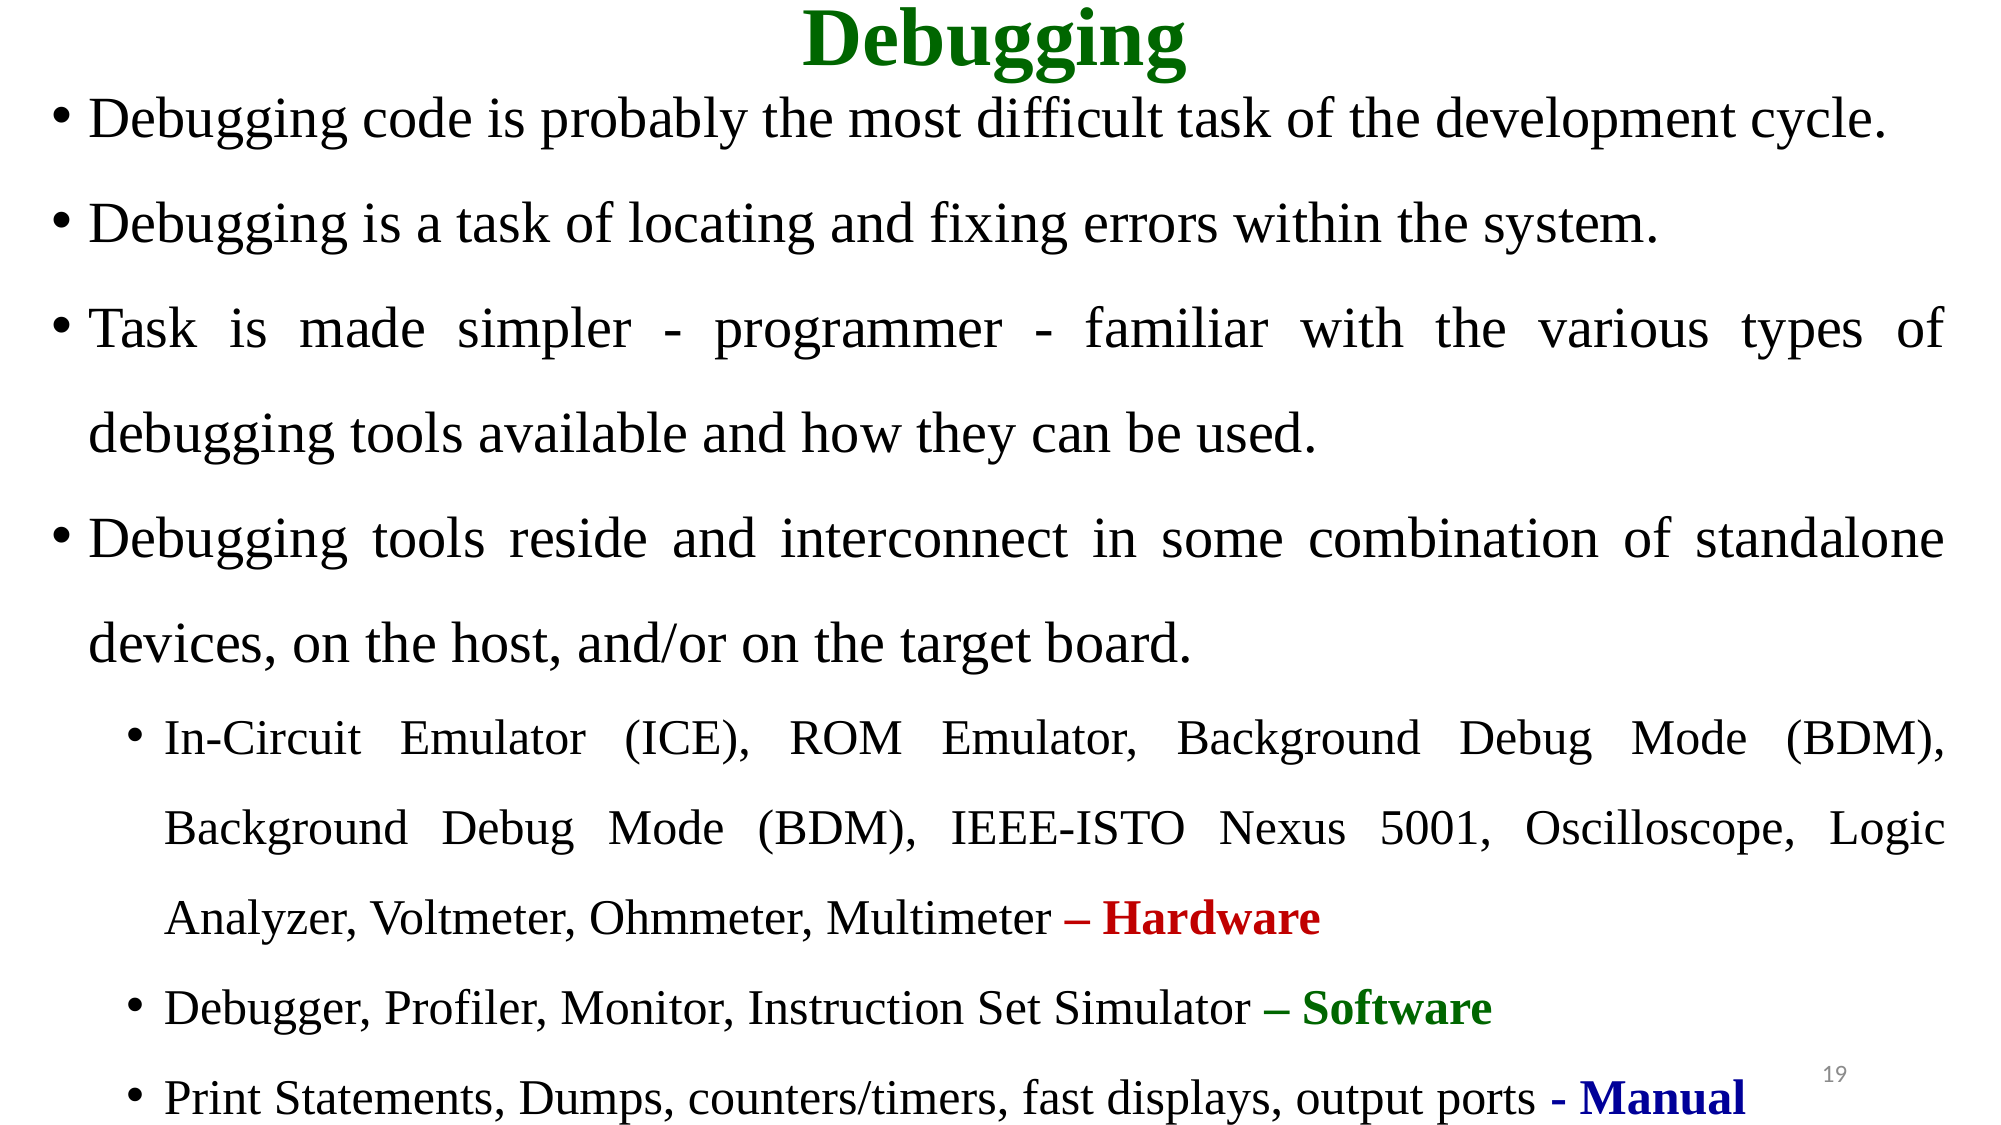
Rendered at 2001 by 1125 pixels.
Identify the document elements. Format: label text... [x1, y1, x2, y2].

list Debugging code is probably the most difficult task of the development cycle. Debugging is a task of locating and fixing errors within the system. Task is made simpler - programmer - familiar with the various types of debugging tools available and how they can be used. Debugging tools reside and interconnect in some combination of standalone devices, on the host, and/or on the target board. In-Circuit Emulator (ICE), ROM Emulator, Background Debug Mode (BDM), Background Debug Mode (BDM), IEEE-ISTO Nexus 5001, Oscilloscope, Logic Analyzer, Voltmeter, Ohmmeter, Multimeter – Hardware Debugger, Profiler, Monitor, Instruction Set Simulator – Software Print Statements, Dumps, counters/timers, fast displays, output ports - Manual [36, 36, 1962, 1083]
title Debugging [39, 0, 1950, 36]
slide_number 19 [1412, 1042, 1863, 1103]
